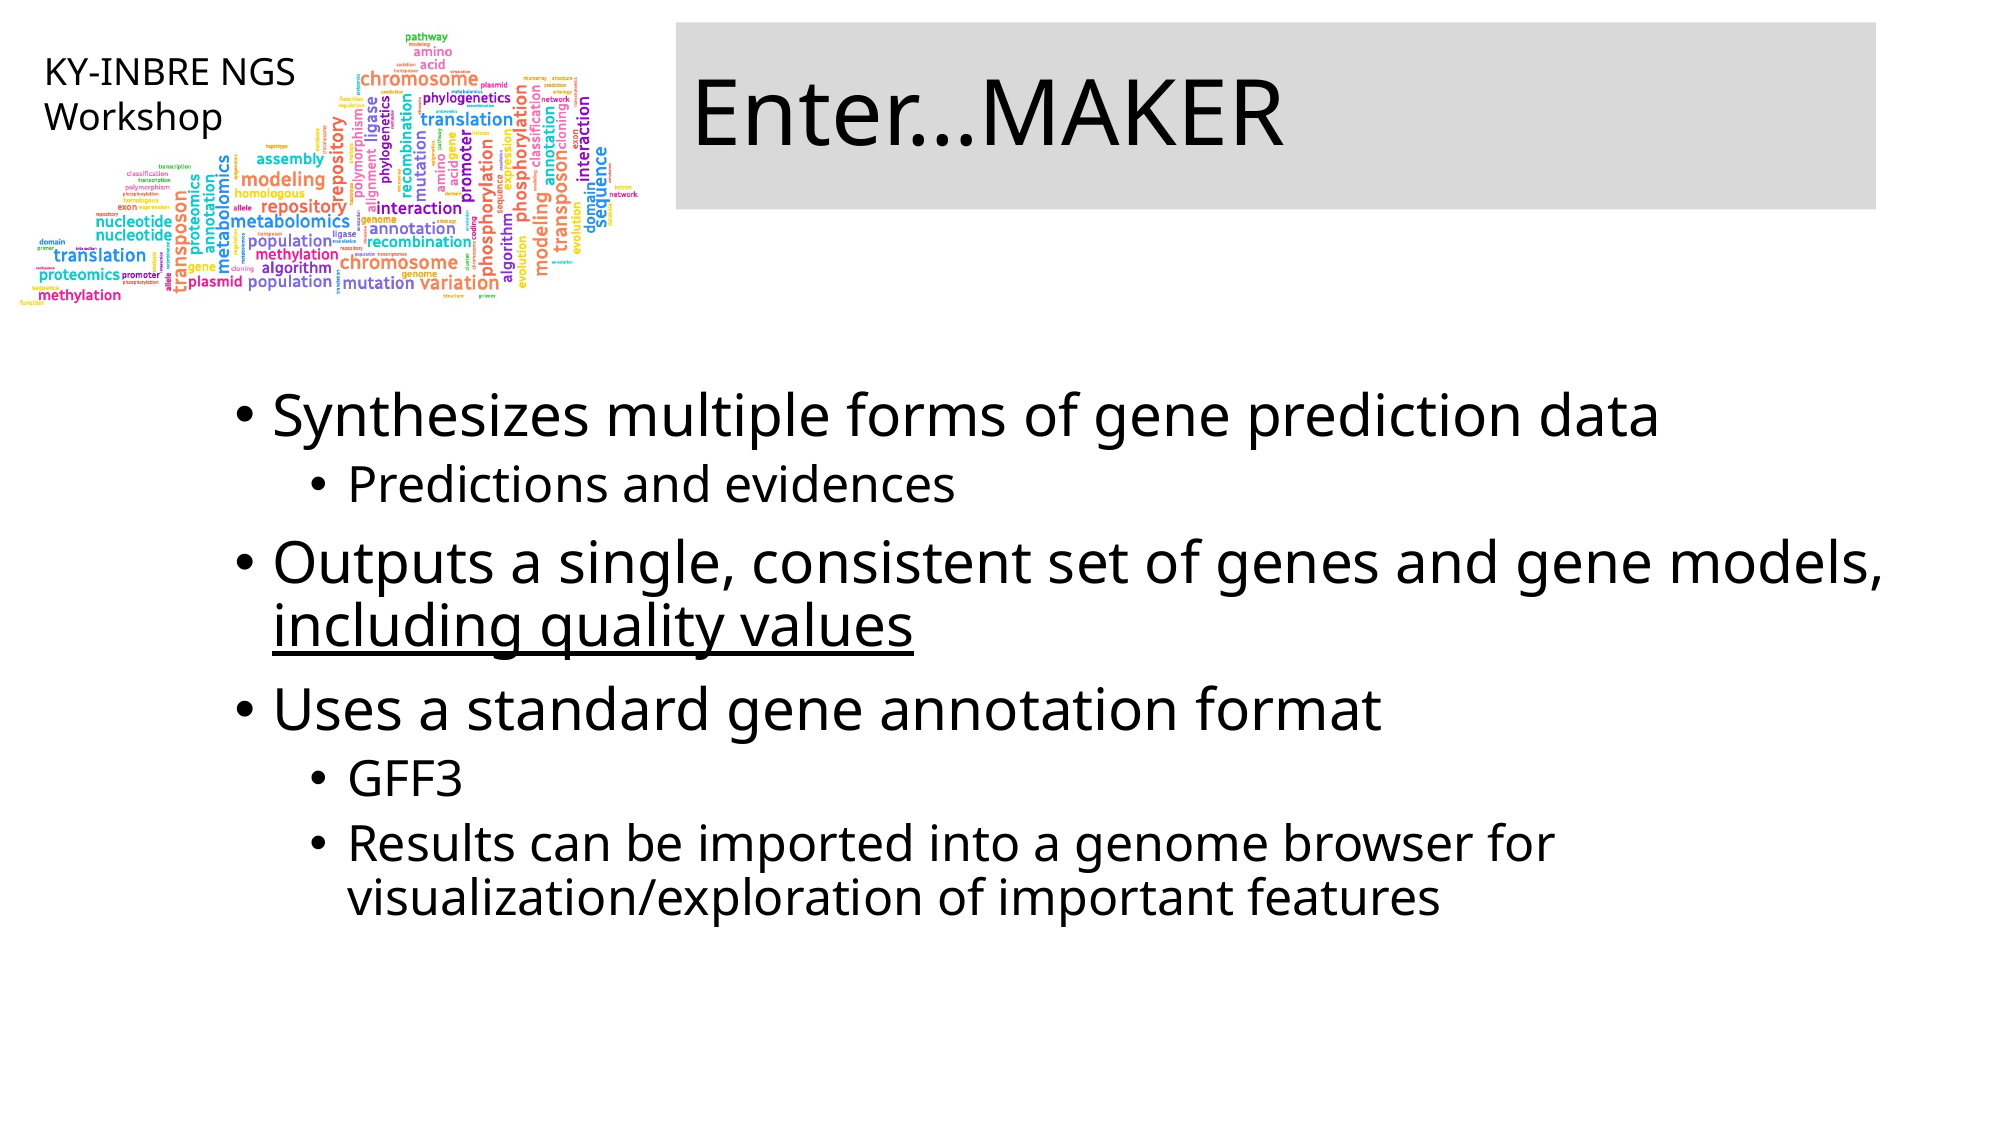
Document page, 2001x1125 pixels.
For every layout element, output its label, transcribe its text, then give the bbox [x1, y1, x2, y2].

list Synthesizes multiple forms of gene prediction data Predictions and evidences Outputs a single, consistent set of genes and gene models, including quality values Uses a standard gene annotation format GFF3 Results can be imported into a genome browser for visualization/exploration of important features [219, 378, 1945, 1065]
picture [9, 24, 643, 311]
title Enter…MAKER [675, 22, 1876, 210]
